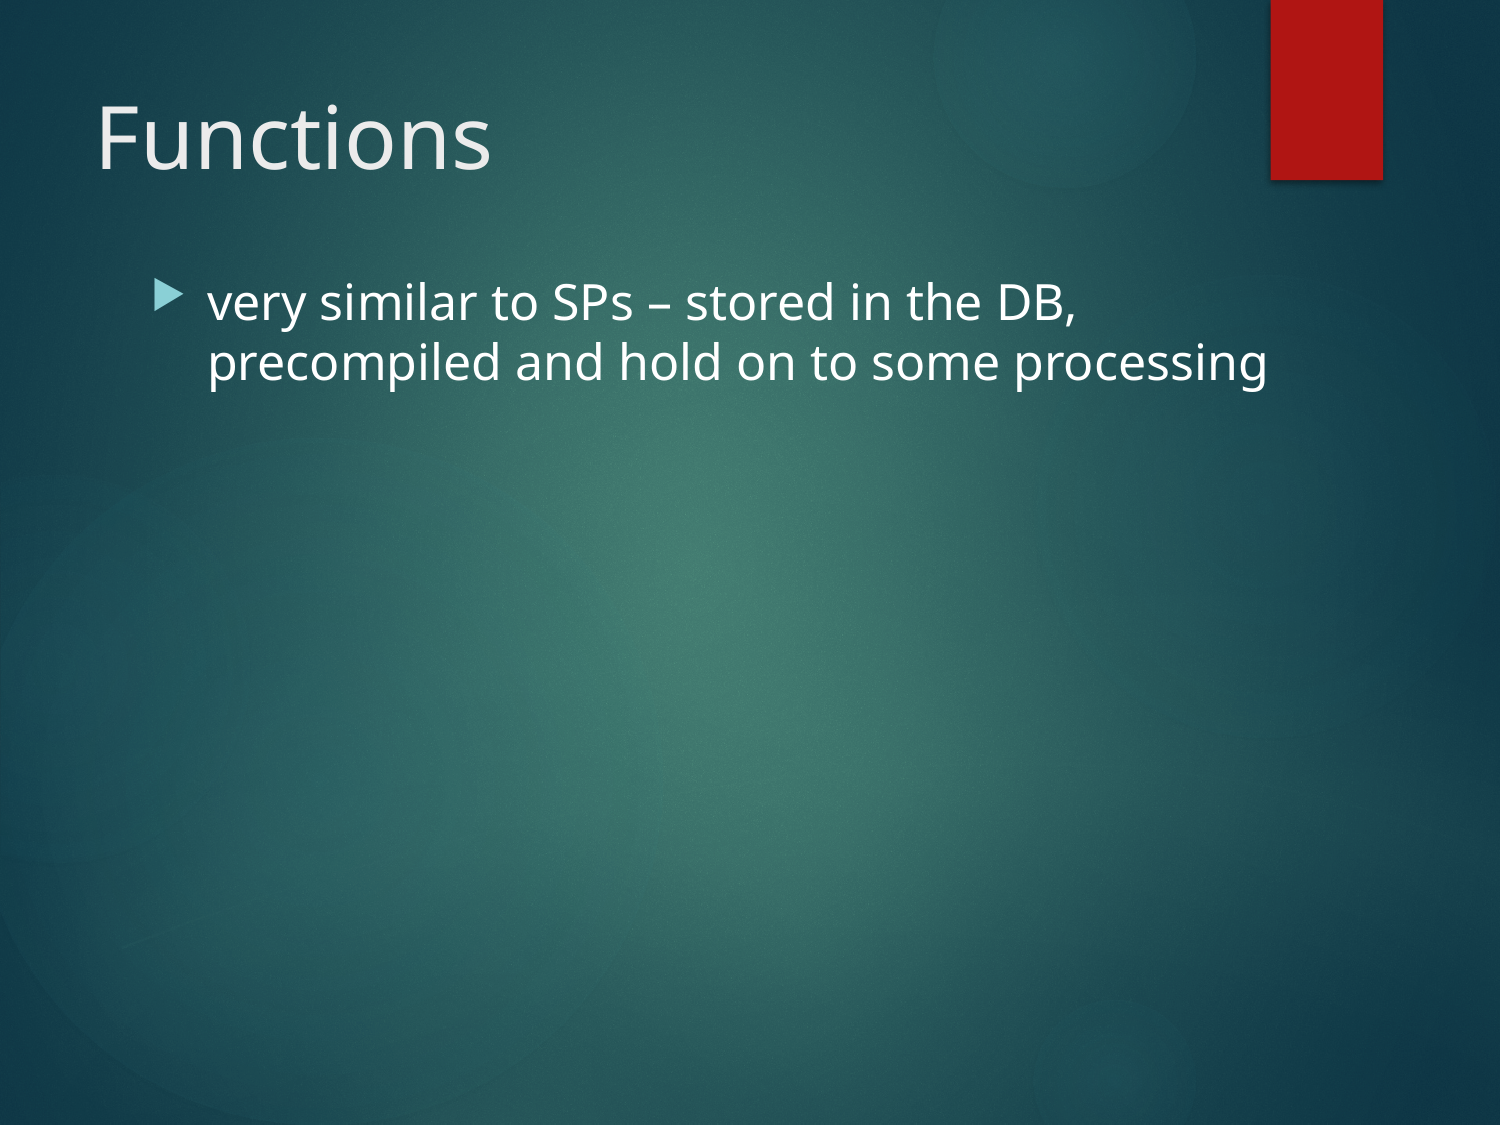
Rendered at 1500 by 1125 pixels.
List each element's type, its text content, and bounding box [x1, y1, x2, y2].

title Functions [79, 74, 1237, 304]
list very similar to SPs – stored in the DB, precompiled and hold on to some processing [135, 262, 1400, 1025]
